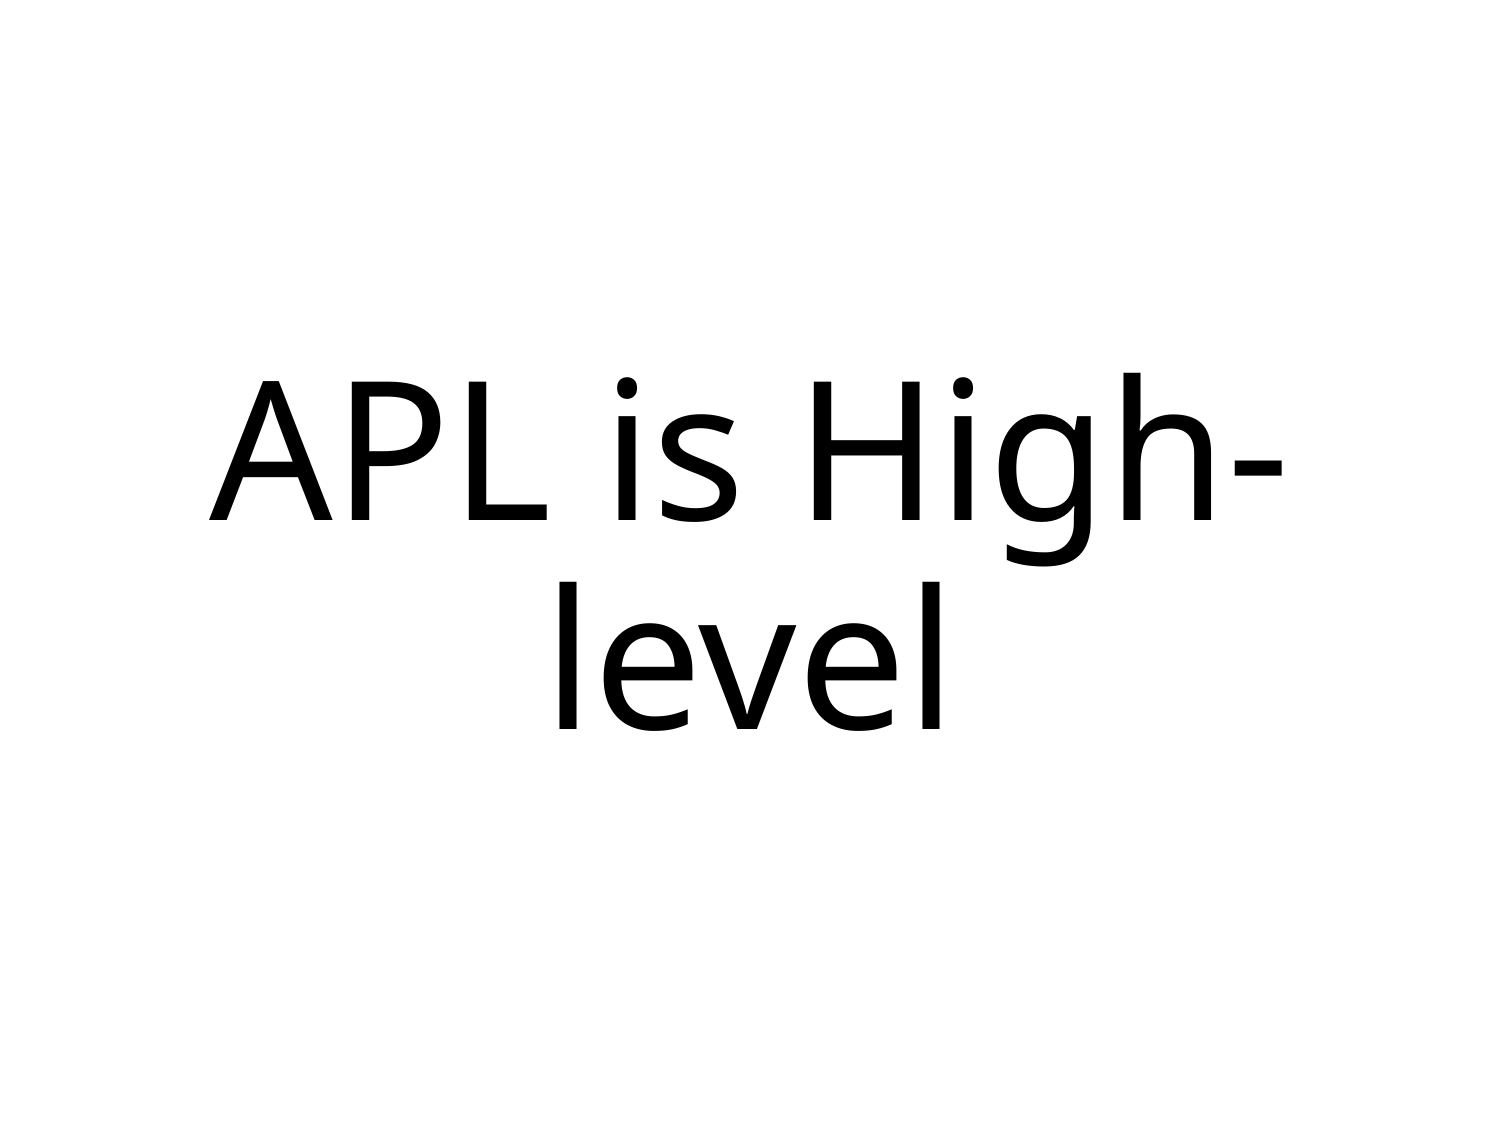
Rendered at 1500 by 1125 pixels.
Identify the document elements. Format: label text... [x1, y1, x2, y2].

list APL is High-level [0, 0, 1500, 1125]
